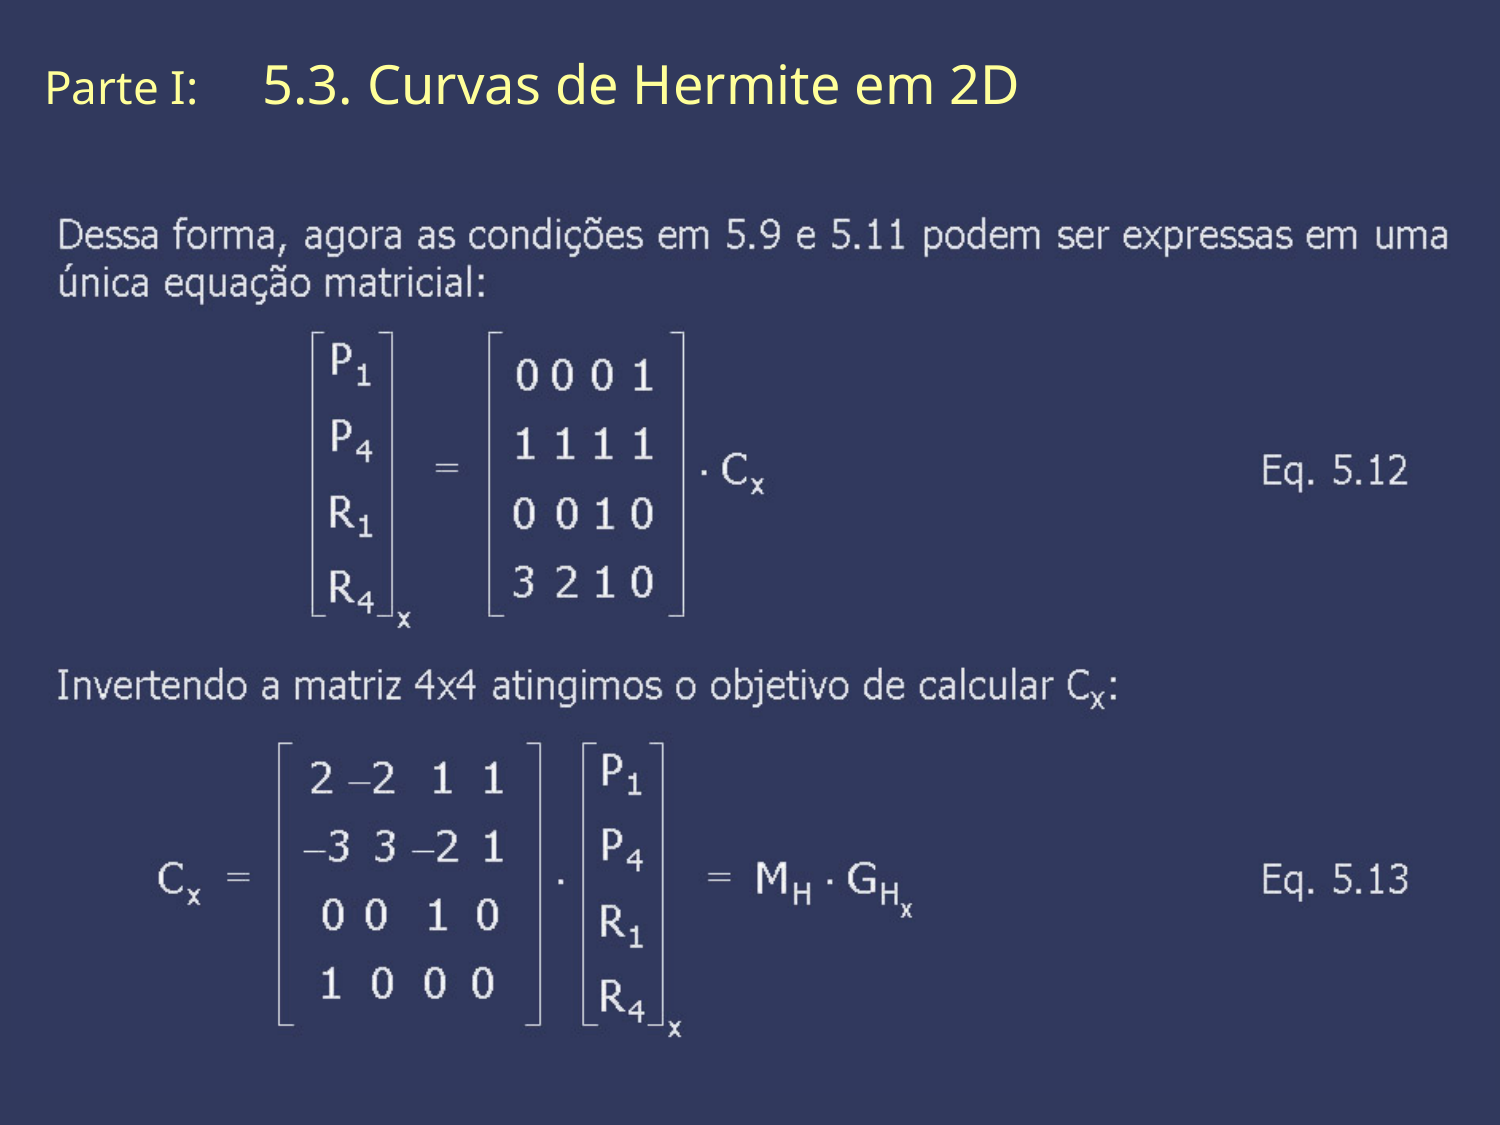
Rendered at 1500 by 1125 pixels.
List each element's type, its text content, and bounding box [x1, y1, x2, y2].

picture [11, 183, 1495, 1094]
text_box Parte I: 5.3. Curvas de Hermite em 2D [29, 42, 1430, 143]
